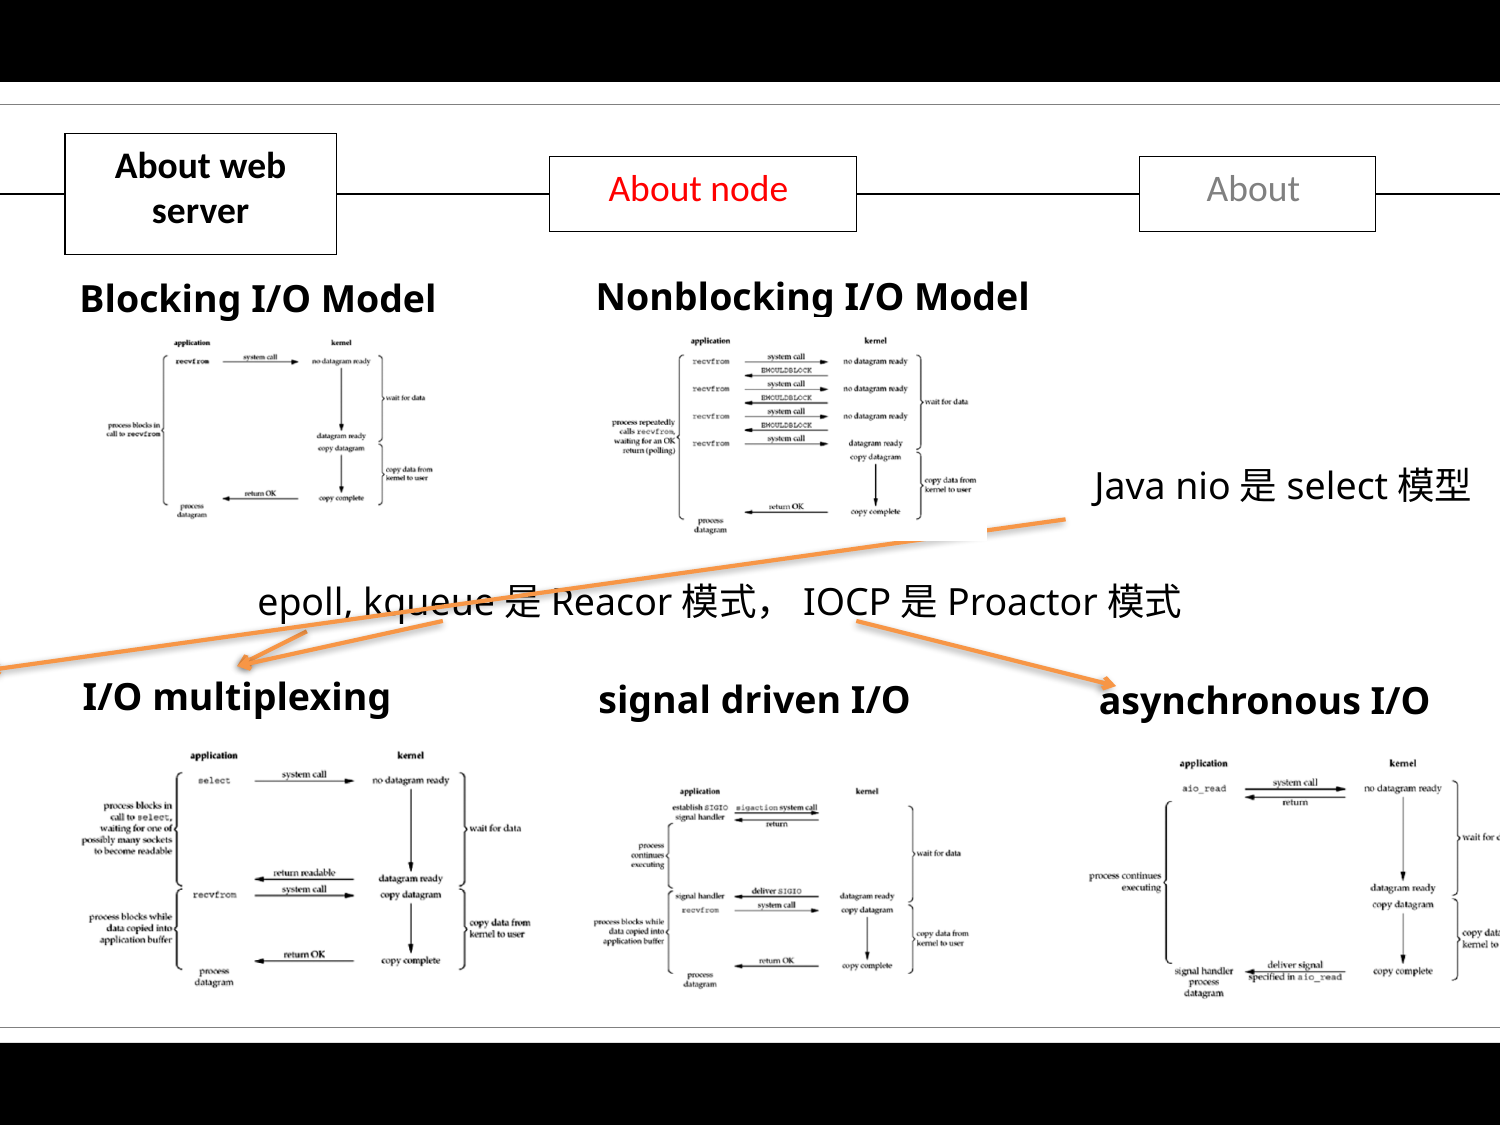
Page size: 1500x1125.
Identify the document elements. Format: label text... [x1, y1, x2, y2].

text_box Nonblocking I/O Model [830, 265, 1066, 326]
text_box I/O multiplexing [67, 679, 407, 726]
picture [1080, 744, 1500, 1006]
picture [585, 778, 974, 995]
text_box signal driven I/O [583, 679, 698, 729]
picture [77, 736, 536, 995]
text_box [703, 0, 826, 315]
picture [100, 325, 444, 532]
text_box epoll, kqueue是Reacor模式，IOCP是Proactor模式 [1070, 570, 1197, 631]
text_box Blocking I/O Model [64, 267, 550, 327]
text_box Nonblocking I/O Model [580, 265, 698, 326]
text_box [703, 679, 826, 776]
picture [602, 316, 987, 541]
text_box Java nio是select模型 [1079, 454, 1488, 514]
text_box signal driven I/O [830, 679, 927, 729]
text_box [0, 519, 1066, 671]
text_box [855, 620, 1117, 687]
text_box asynchronous I/O [1083, 670, 1446, 730]
